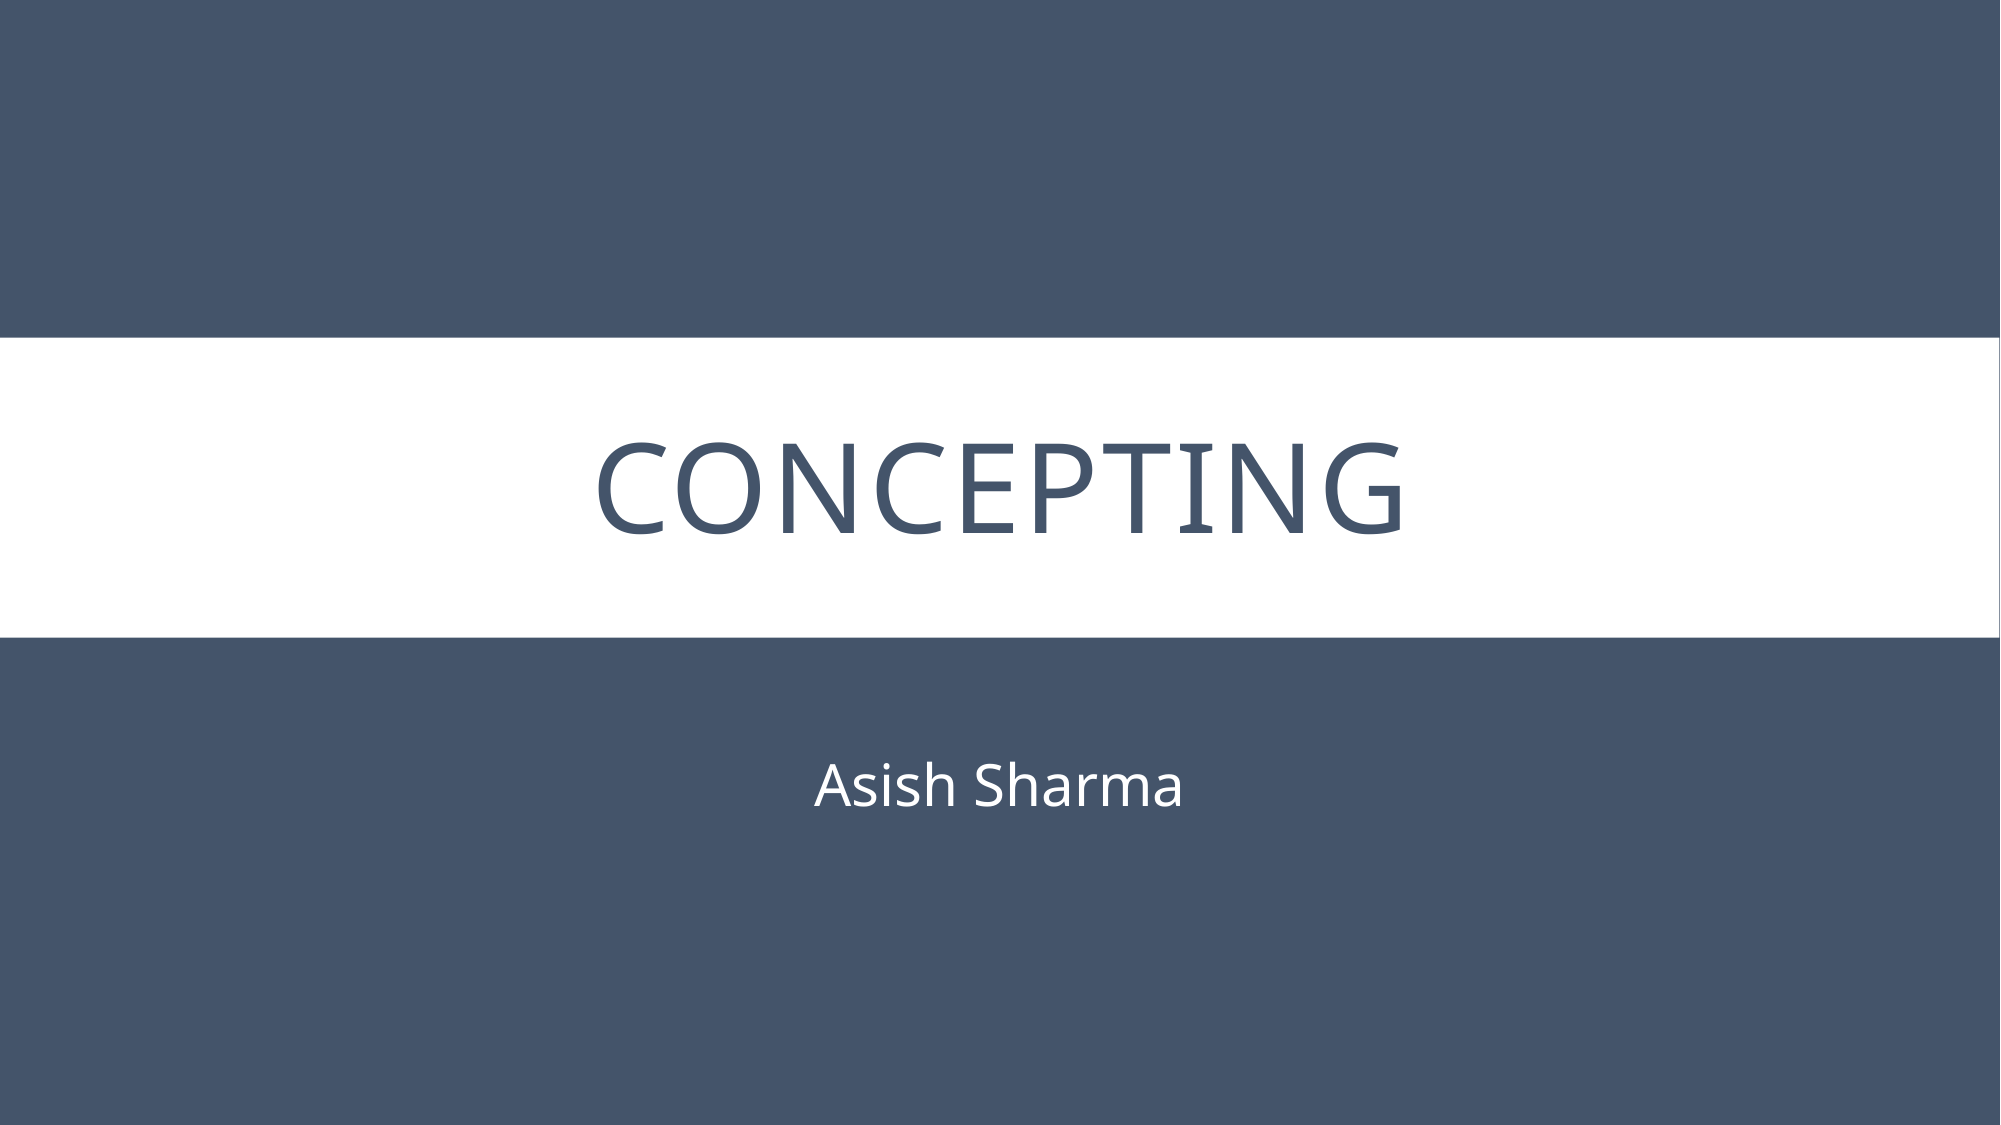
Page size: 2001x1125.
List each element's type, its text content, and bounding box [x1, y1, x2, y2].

title concepting [60, 355, 1942, 641]
subtitle Asish Sharma [249, 748, 1750, 871]
